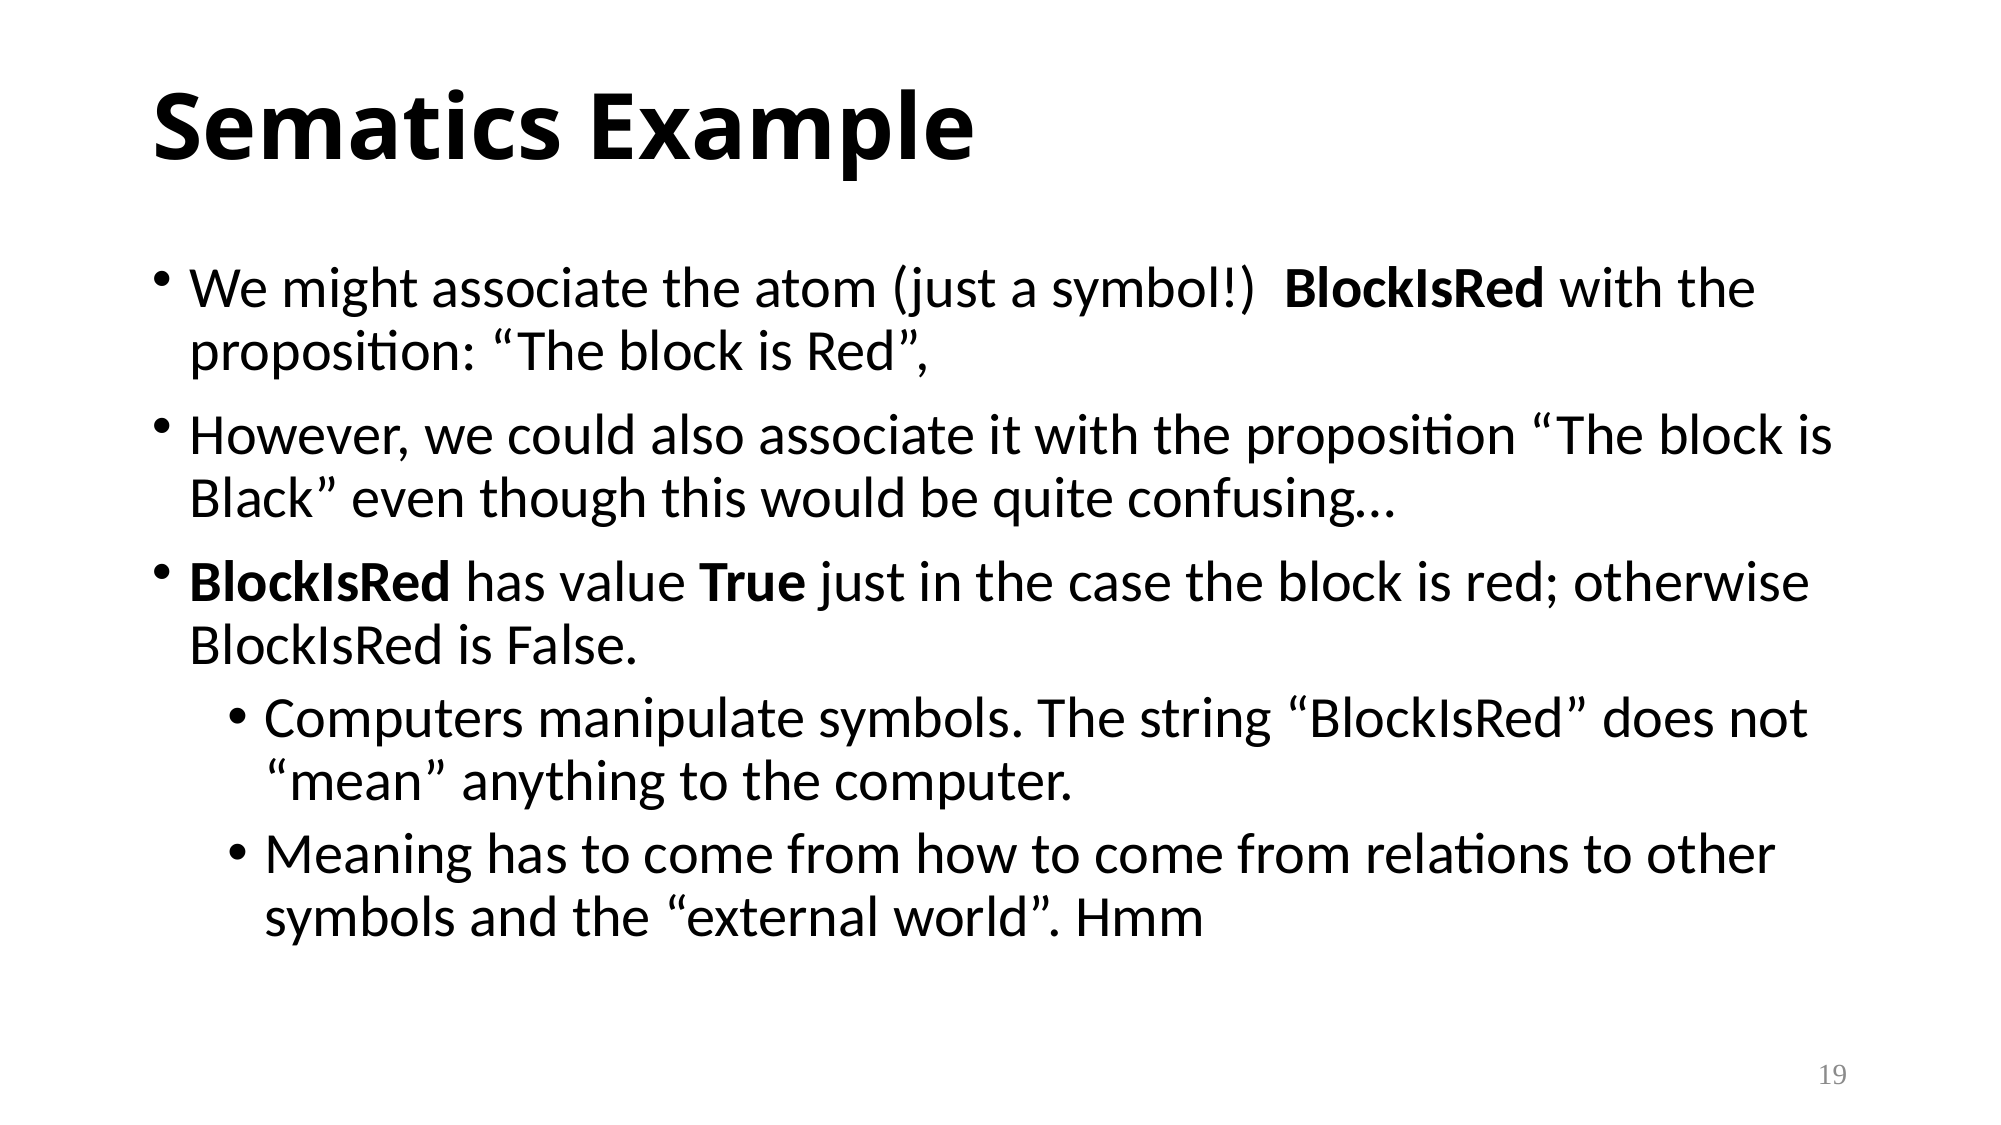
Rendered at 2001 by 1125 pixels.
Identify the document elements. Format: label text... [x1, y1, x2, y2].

list We might associate the atom (just a symbol!) BlockIsRed with the proposition: “The block is Red”, However, we could also associate it with the proposition “The block is Black” even though this would be quite confusing… BlockIsRed has value True just in the case the block is red; otherwise BlockIsRed is False. Computers manipulate symbols. The string “BlockIsRed” does not “mean” anything to the computer. Meaning has to come from how to come from relations to other symbols and the “external world”. Hmm [137, 249, 1863, 1014]
slide_number 19 [1412, 1042, 1863, 1103]
title Sematics Example [137, 59, 1863, 200]
